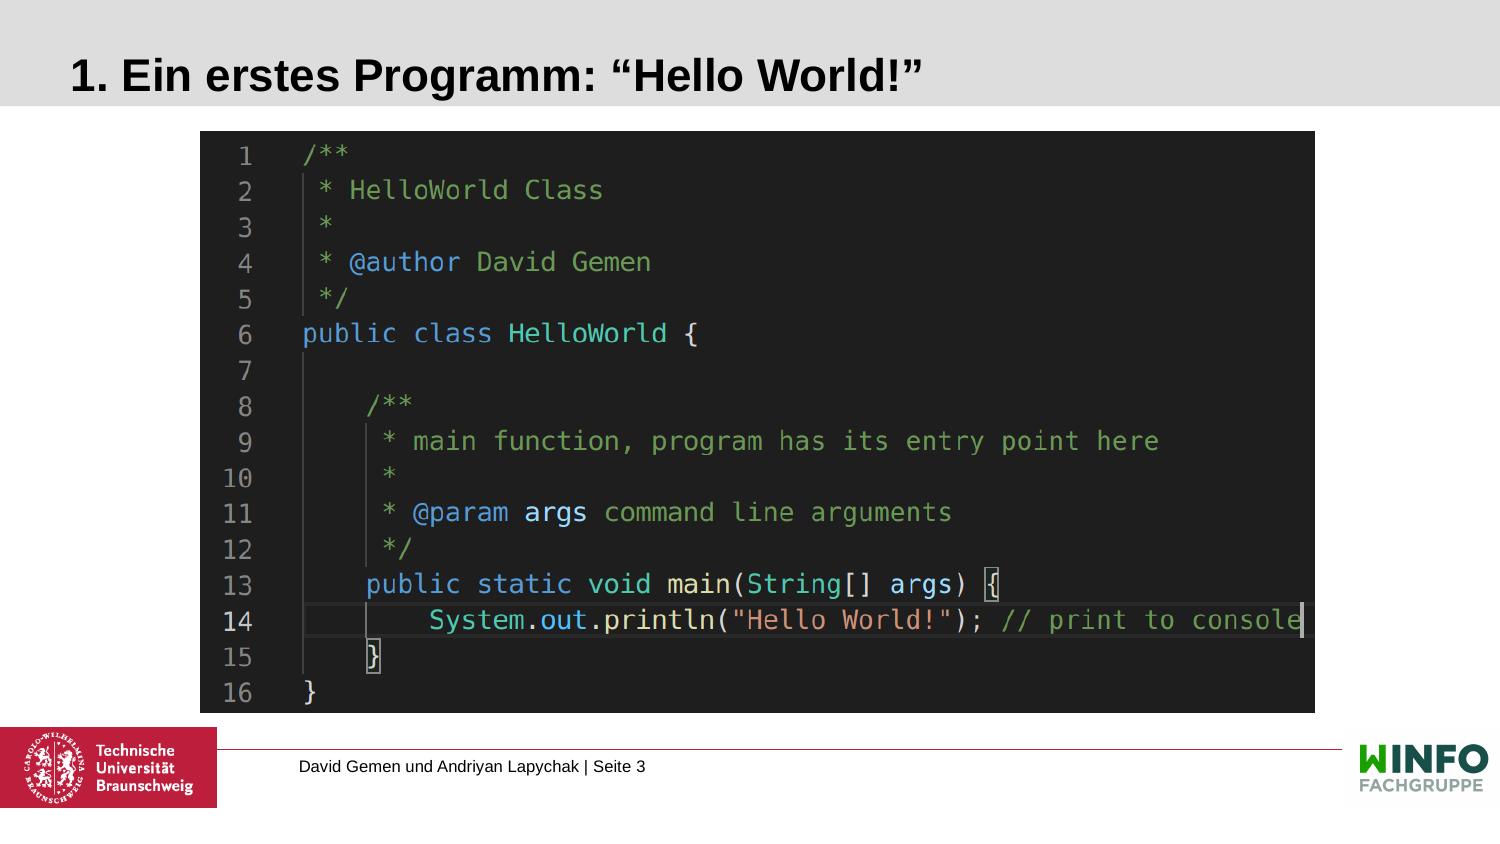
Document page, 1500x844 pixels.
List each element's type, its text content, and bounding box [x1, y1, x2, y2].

picture [200, 130, 1316, 713]
picture [0, 727, 217, 808]
picture [1342, 727, 1500, 808]
title 1. Ein erstes Programm: “Hello World!” [70, 13, 1445, 101]
